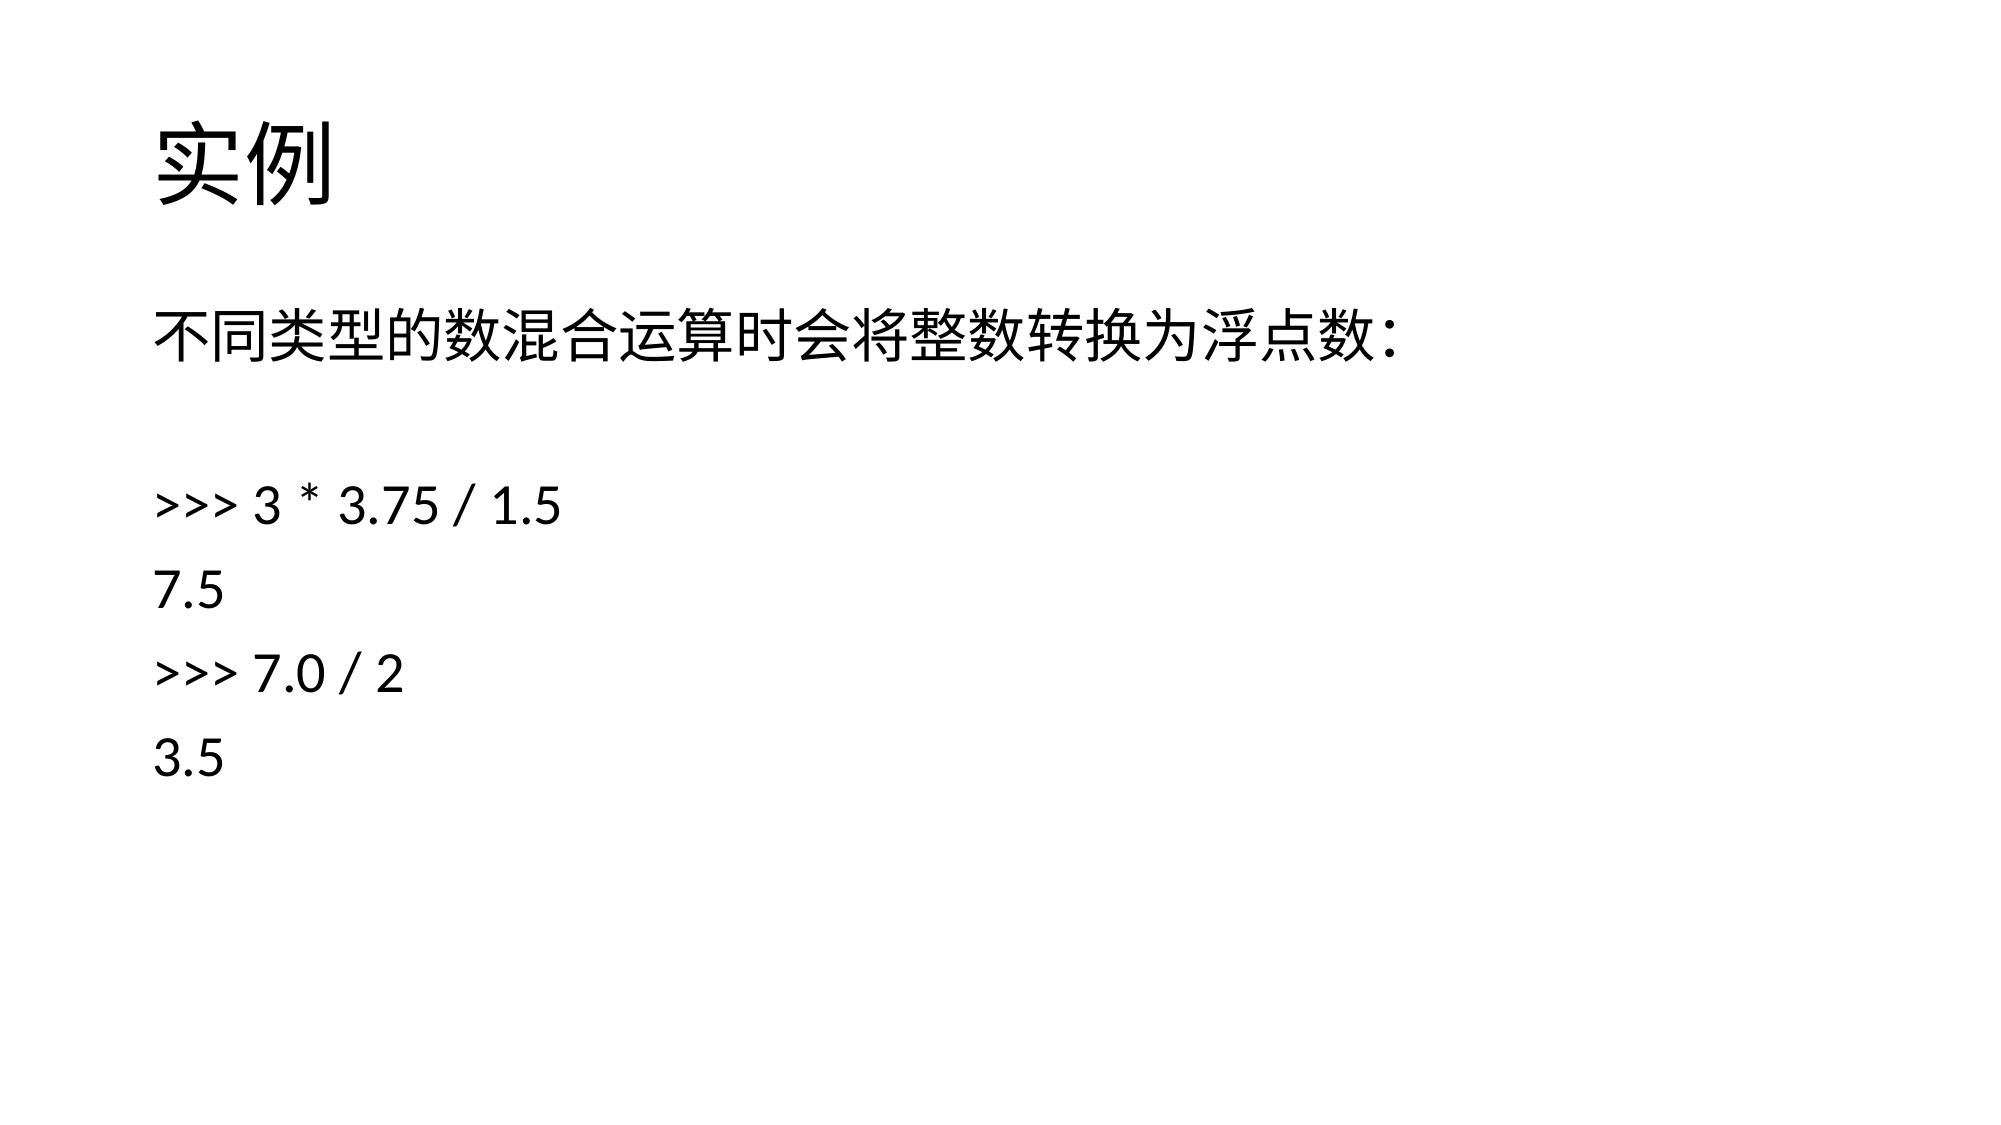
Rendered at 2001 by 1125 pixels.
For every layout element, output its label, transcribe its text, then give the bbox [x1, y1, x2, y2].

title 实例 [137, 59, 1863, 278]
list 不同类型的数混合运算时会将整数转换为浮点数： >>> 3 * 3.75 / 1.5 7.5 >>> 7.0 / 2 3.5 [137, 299, 1863, 1014]
